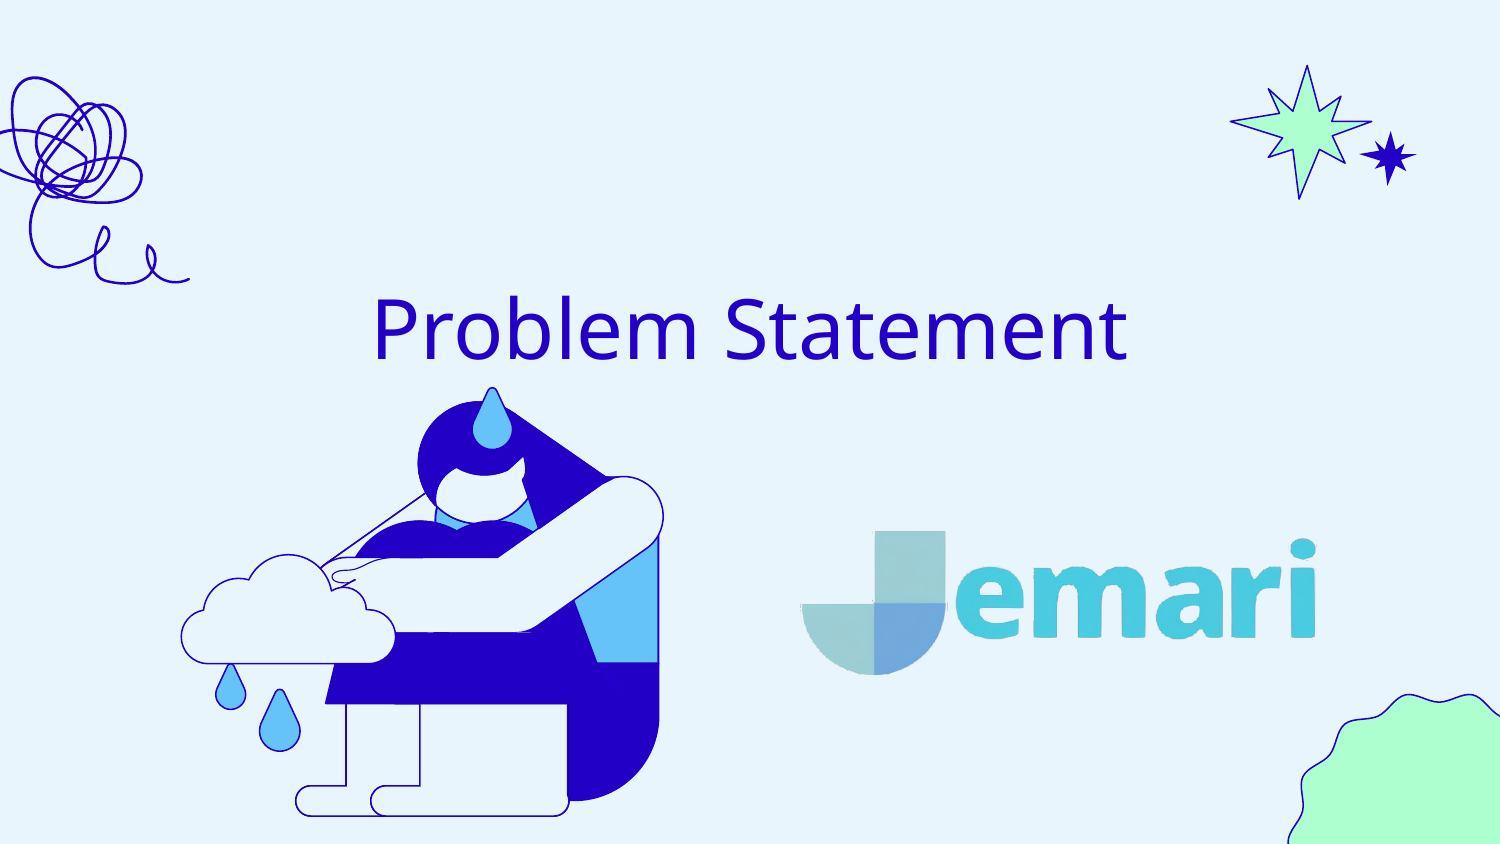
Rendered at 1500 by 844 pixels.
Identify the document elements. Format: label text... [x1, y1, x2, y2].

text_box [0, 76, 191, 285]
title Problem Statement [117, 261, 1383, 400]
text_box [295, 387, 664, 817]
text_box [1230, 65, 1372, 200]
picture [798, 527, 1319, 677]
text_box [180, 554, 396, 752]
